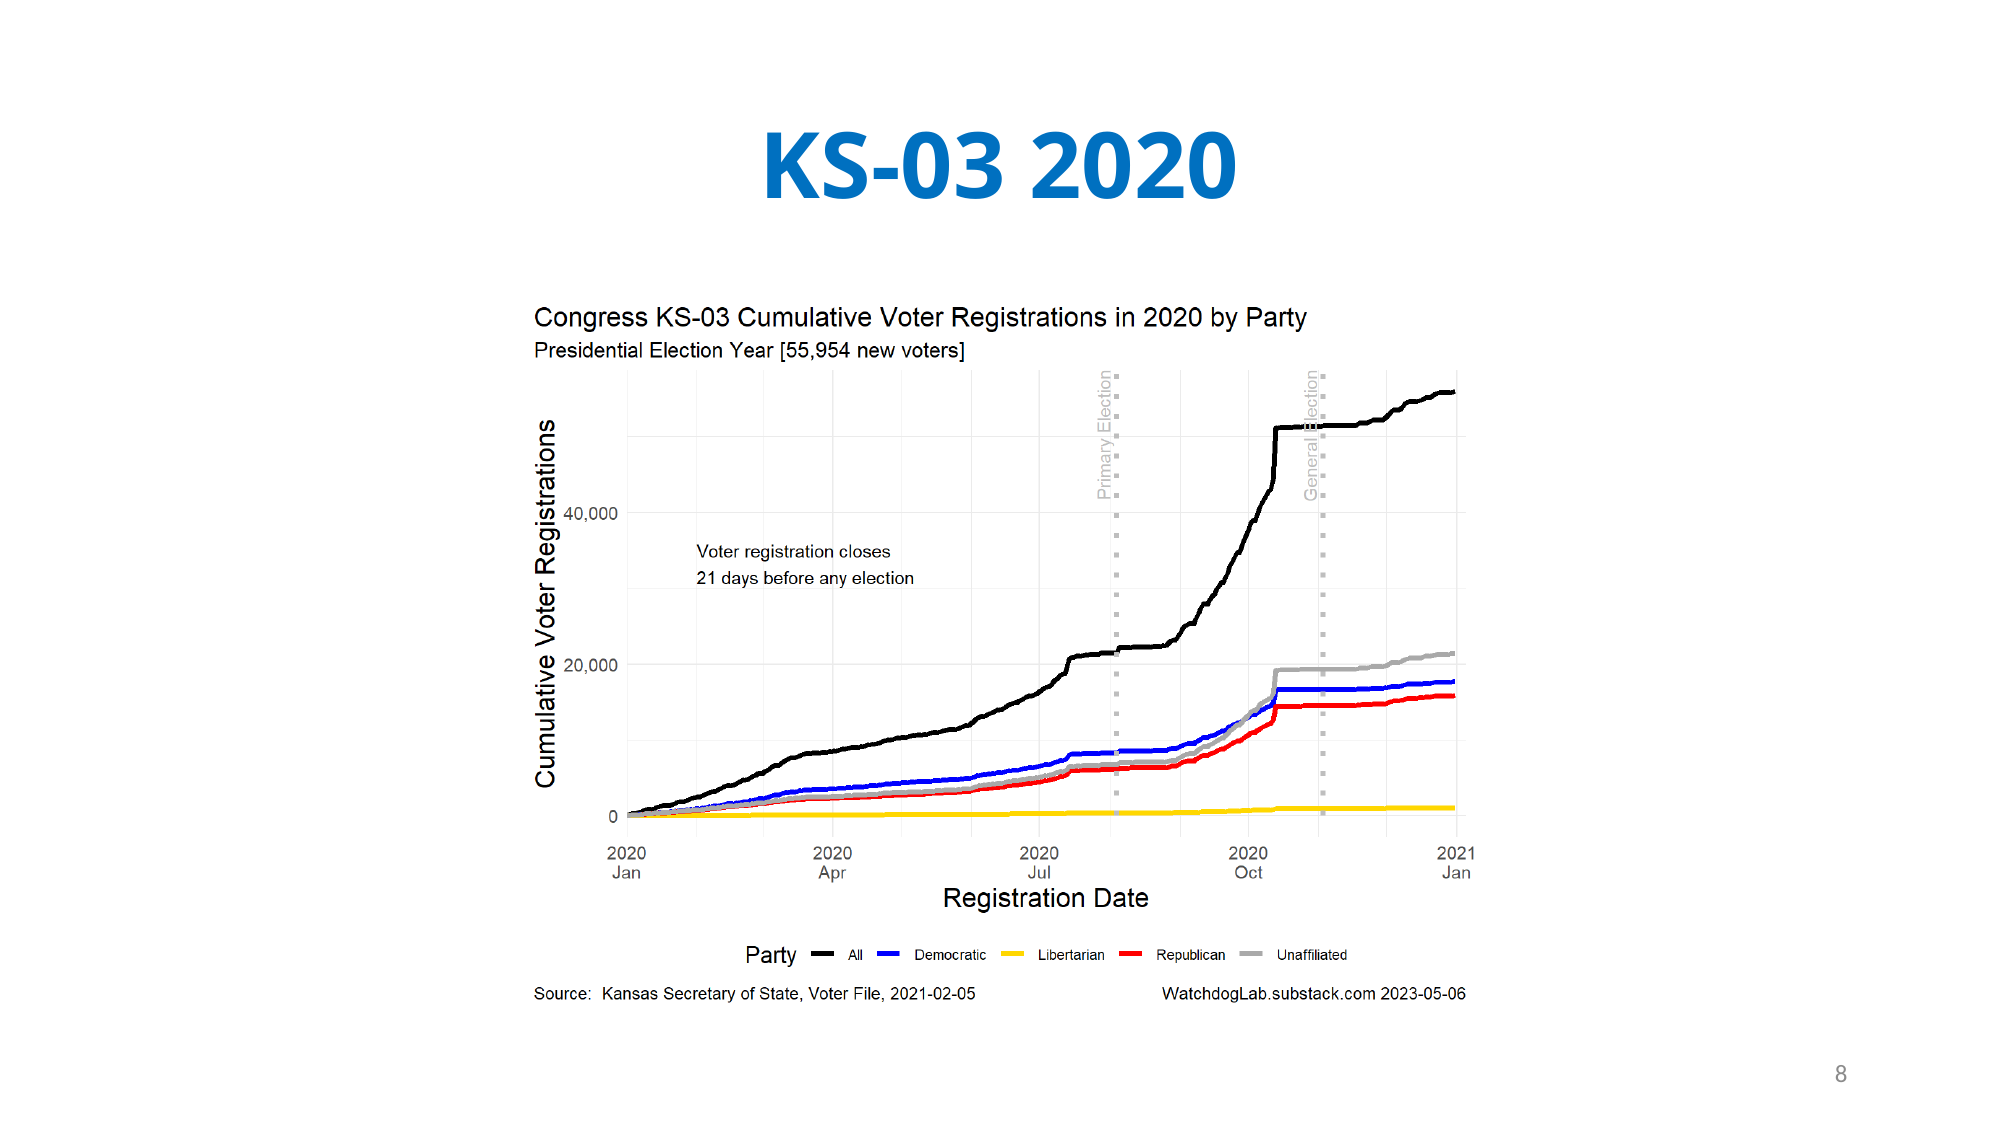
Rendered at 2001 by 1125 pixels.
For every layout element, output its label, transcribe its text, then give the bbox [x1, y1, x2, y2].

slide_number 8 [1412, 1042, 1863, 1103]
picture [524, 297, 1475, 1011]
title KS-03 2020 [137, 59, 1863, 278]
